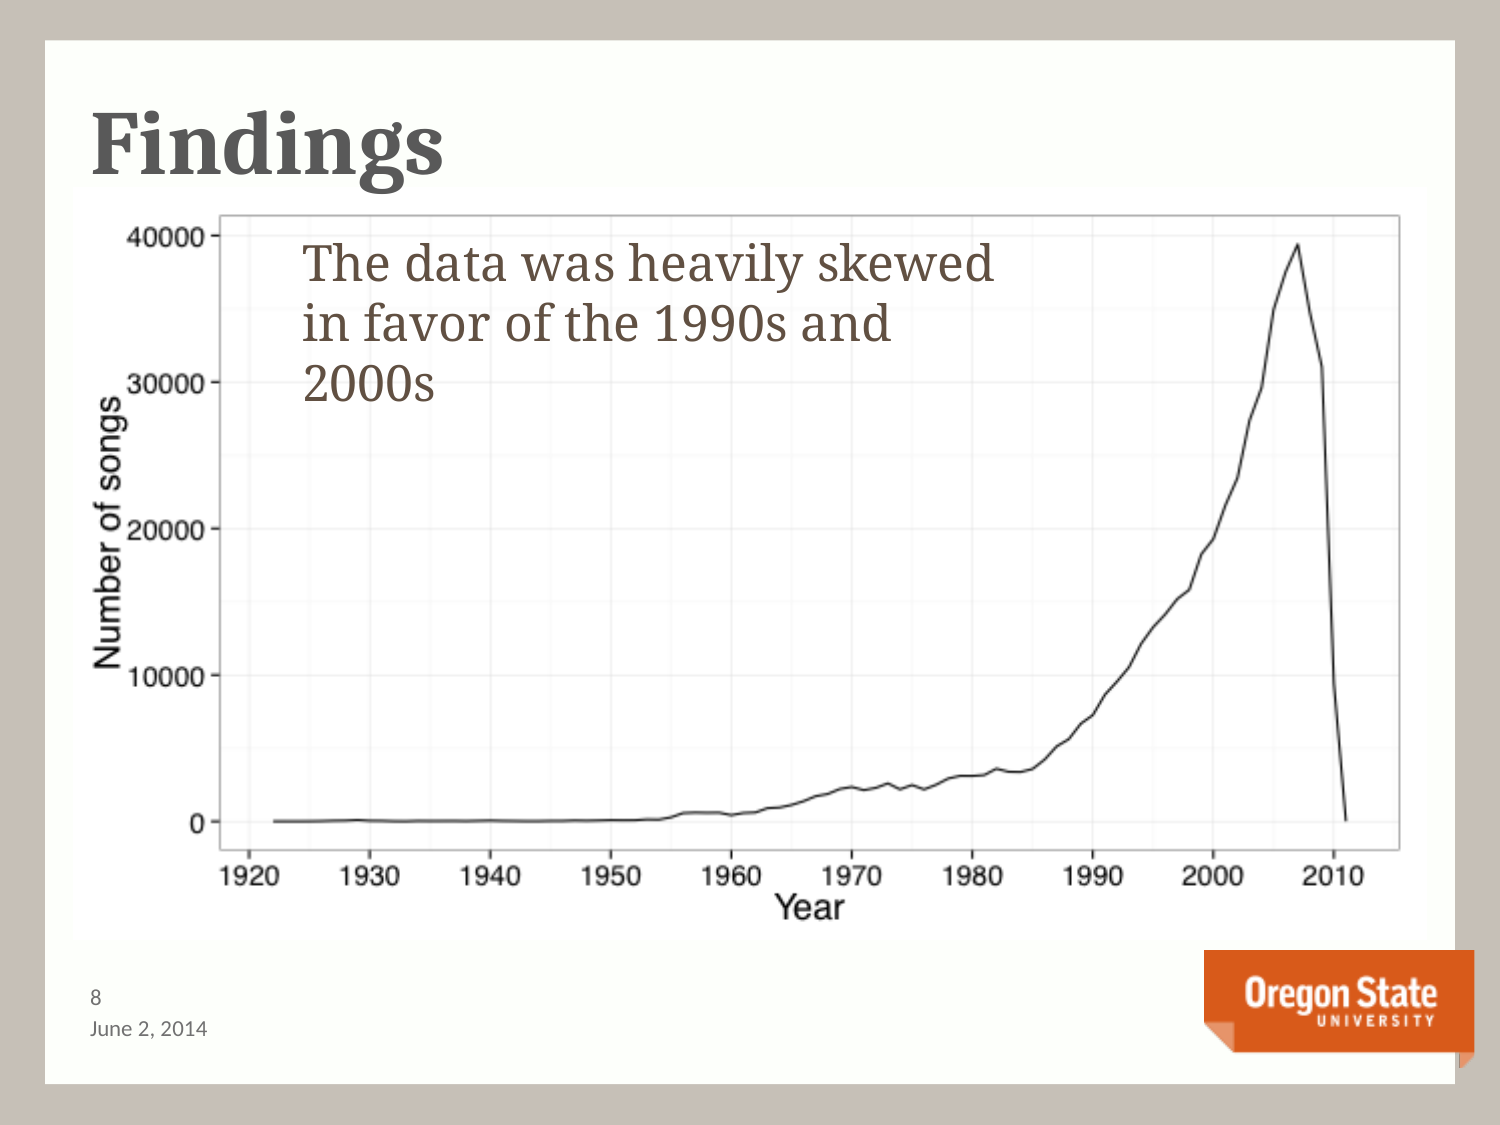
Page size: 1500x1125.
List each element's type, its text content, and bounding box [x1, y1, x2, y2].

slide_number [75, 1012, 375, 1043]
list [37, 187, 1463, 940]
slide_number 8 [75, 982, 135, 1013]
title Findings [75, 75, 1425, 185]
